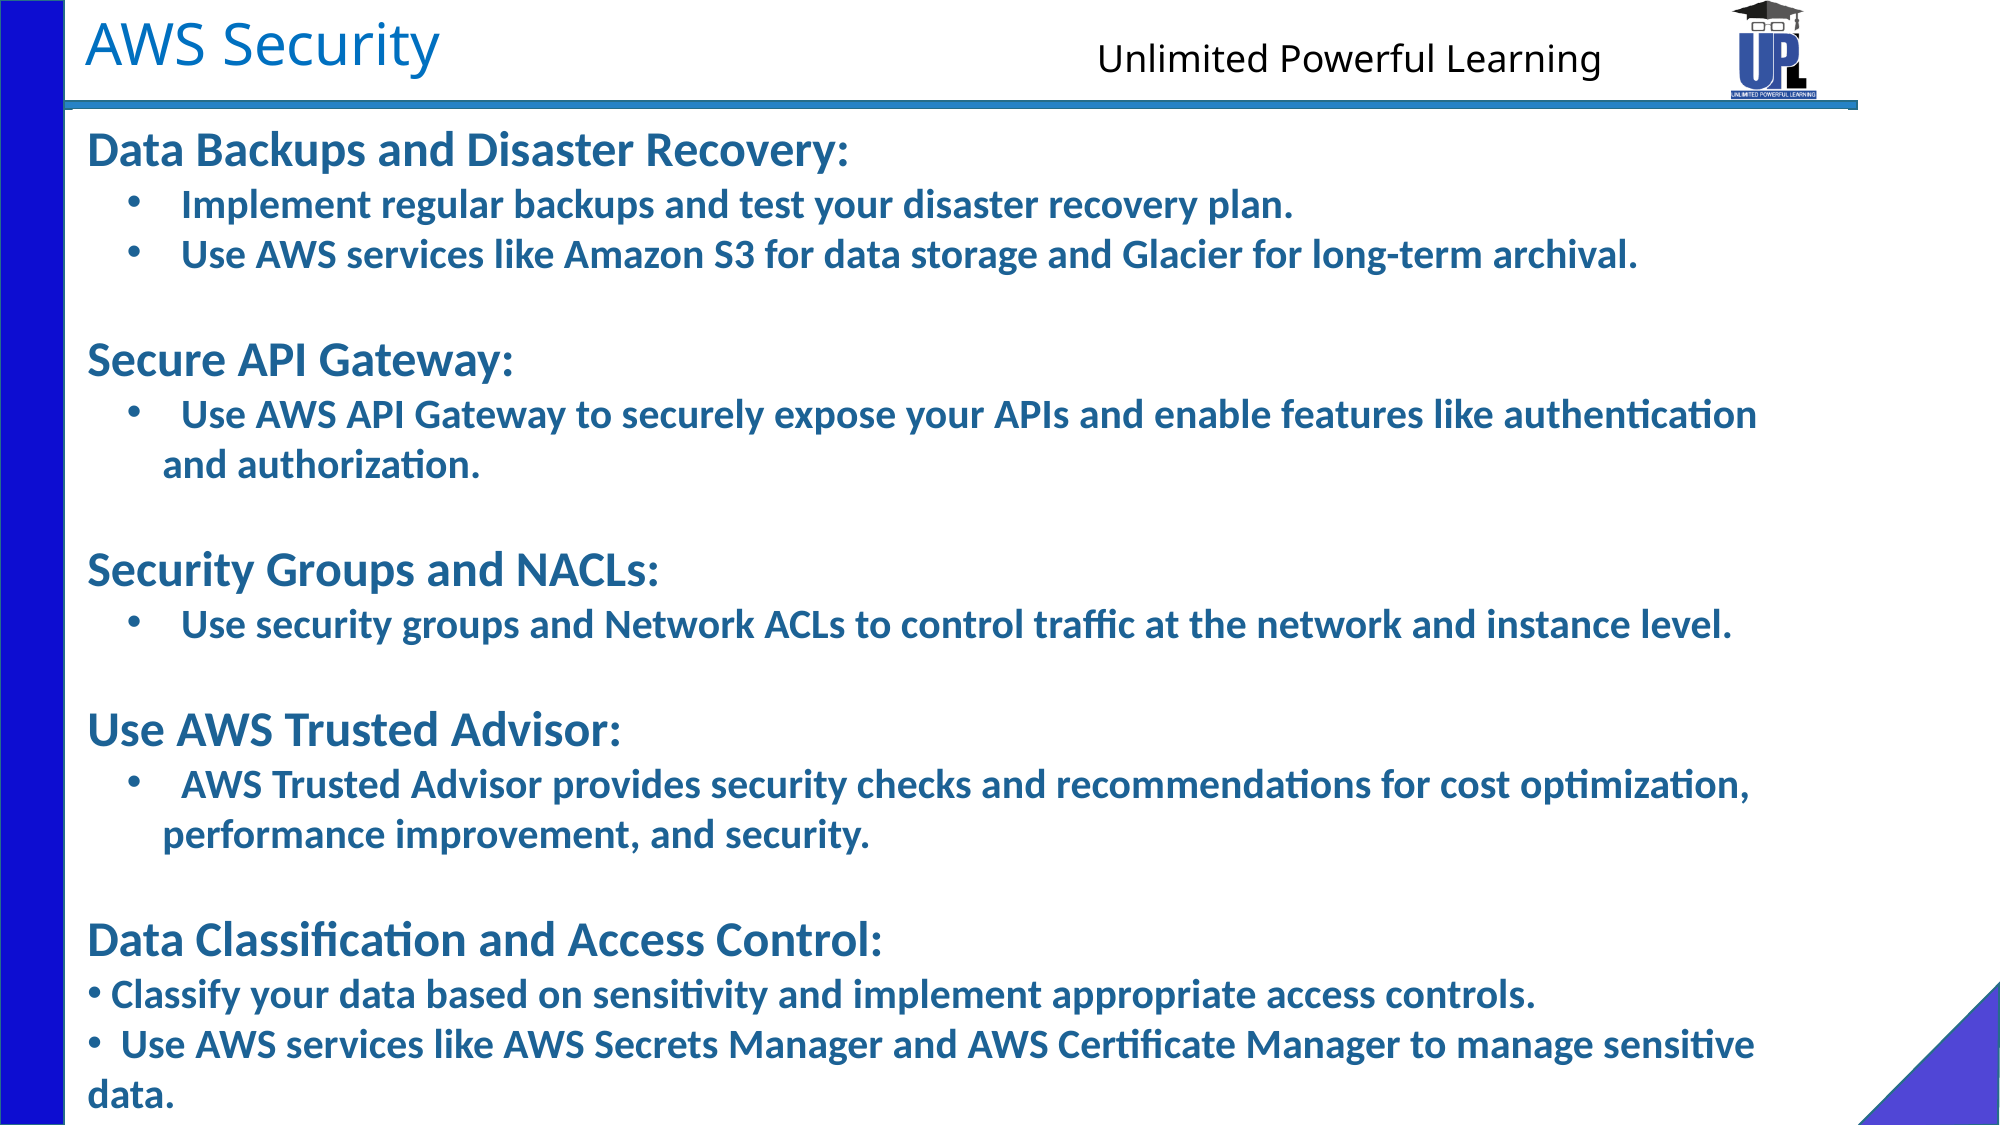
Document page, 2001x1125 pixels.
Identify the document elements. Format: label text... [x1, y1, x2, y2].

text_box [1823, 100, 1858, 110]
text_box [894, 100, 1721, 109]
text_box [63, 100, 70, 110]
text_box Unlimited Powerful Learning [1082, 27, 1721, 87]
text_box AWS Security [70, 0, 894, 145]
text_box [0, 0, 65, 1125]
text_box Data Backups and Disaster Recovery: Implement regular backups and test your disaster recovery plan. Use AWS services like Amazon S3 for data storage and Glacier for long-term archival. Secure API Gateway: Use AWS API Gateway to securely expose your APIs and enable features like authentication and authorization. Security Groups and NACLs: Use security groups and Network ACLs to control traffic at the network and instance level. Use AWS Trusted Advisor: AWS Trusted Advisor provides security checks and recommendations for cost optimization, performance improvement, and security. Data Classification and Access Control: Classify your data based on sensitivity and implement appropriate access controls. Use AWS services like AWS Secrets Manager and AWS Certificate Manager to manage sensitive data. [72, 109, 1848, 1124]
text_box [1857, 981, 2000, 1125]
picture [1721, 0, 1823, 114]
